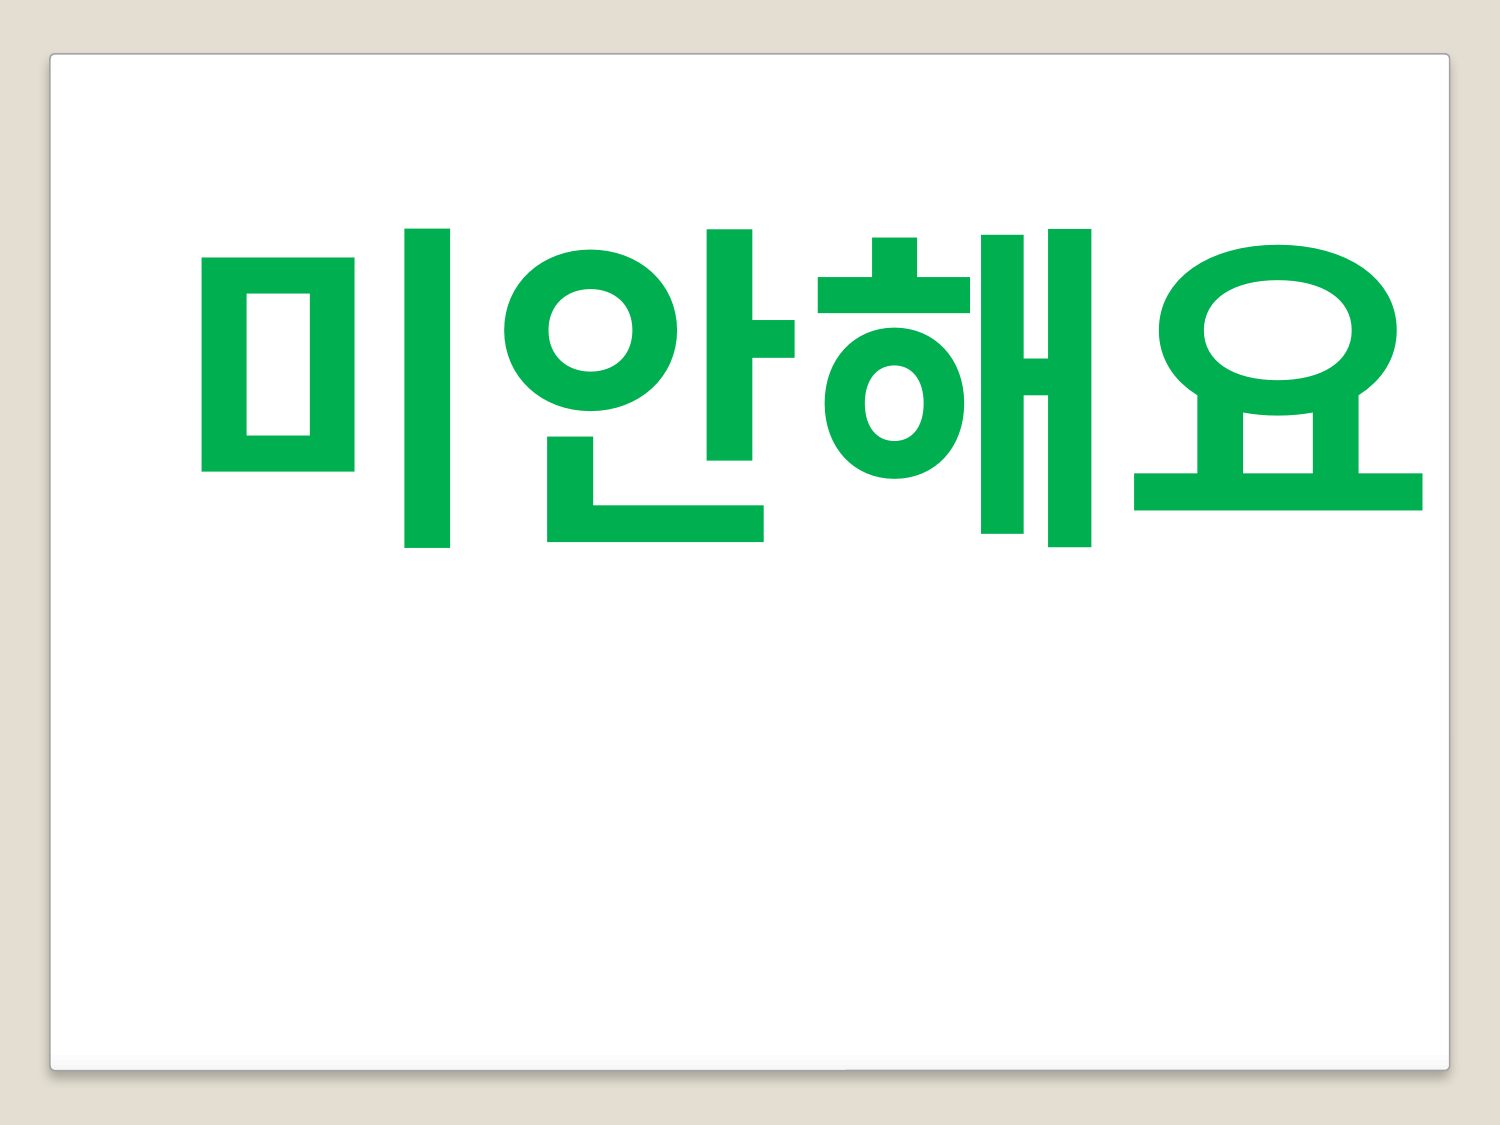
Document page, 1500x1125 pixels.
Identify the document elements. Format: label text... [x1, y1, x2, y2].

text_box 미안해요 [0, 165, 1500, 919]
